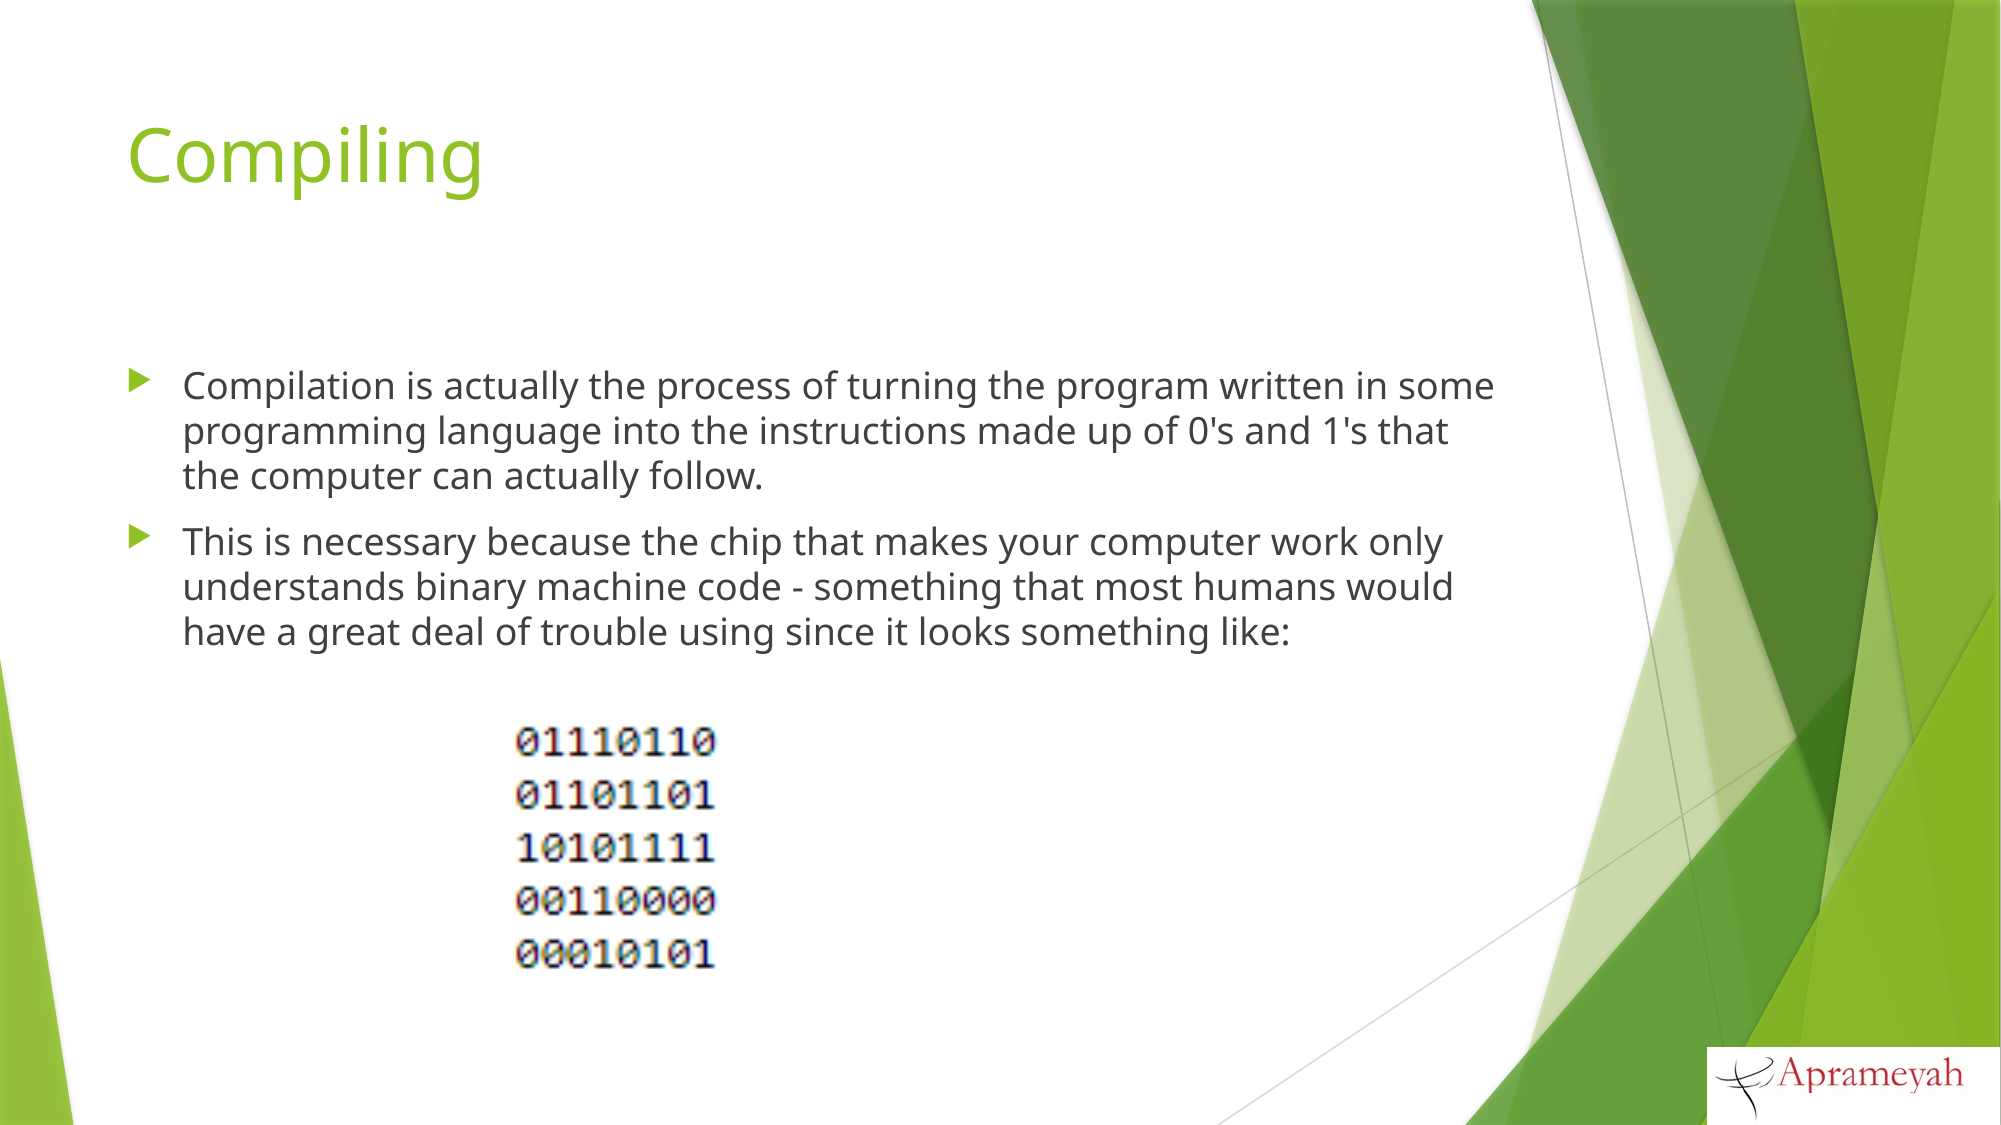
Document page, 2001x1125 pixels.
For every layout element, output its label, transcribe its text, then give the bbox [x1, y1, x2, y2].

picture [496, 697, 779, 1008]
list Compilation is actually the process of turning the program written in some programming language into the instructions made up of 0's and 1's that the computer can actually follow. This is necessary because the chip that makes your computer work only understands binary machine code - something that most humans would have a great deal of trouble using since it looks something like: [111, 354, 1522, 992]
title Compiling [111, 99, 1522, 317]
picture [1707, 1047, 2000, 1125]
